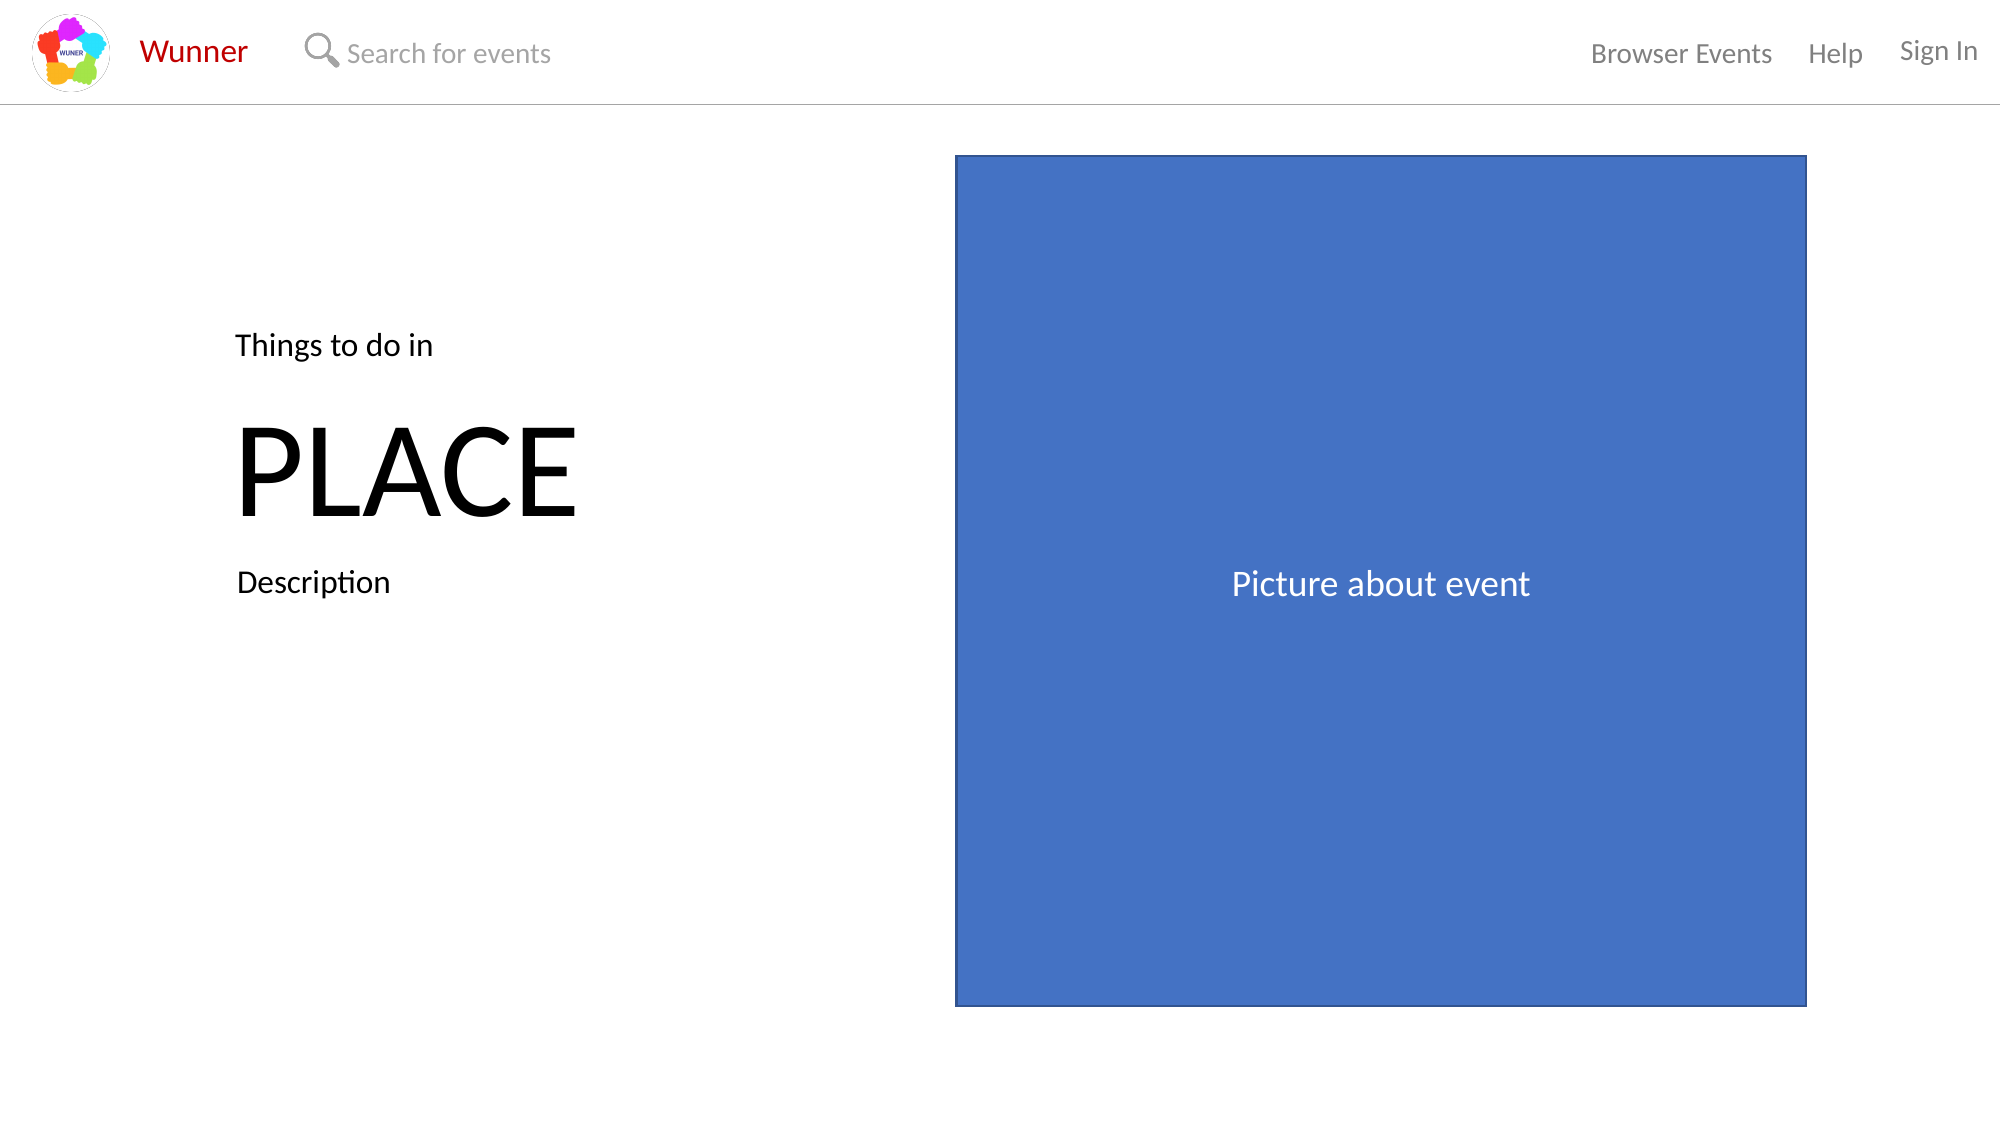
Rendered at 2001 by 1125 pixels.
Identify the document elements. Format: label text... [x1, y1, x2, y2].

picture [32, 14, 110, 92]
text_box Browser Events [1561, 26, 1803, 77]
text_box Description [222, 553, 574, 608]
text_box Search for events [331, 25, 1411, 79]
text_box Picture about event [955, 155, 1807, 1007]
text_box PLACE [135, 371, 680, 552]
picture [301, 29, 343, 71]
text_box Help [1803, 26, 1884, 77]
text_box Wunner [124, 21, 366, 77]
text_box Things to do in [220, 316, 572, 371]
text_box Sign In [1875, 24, 2000, 74]
